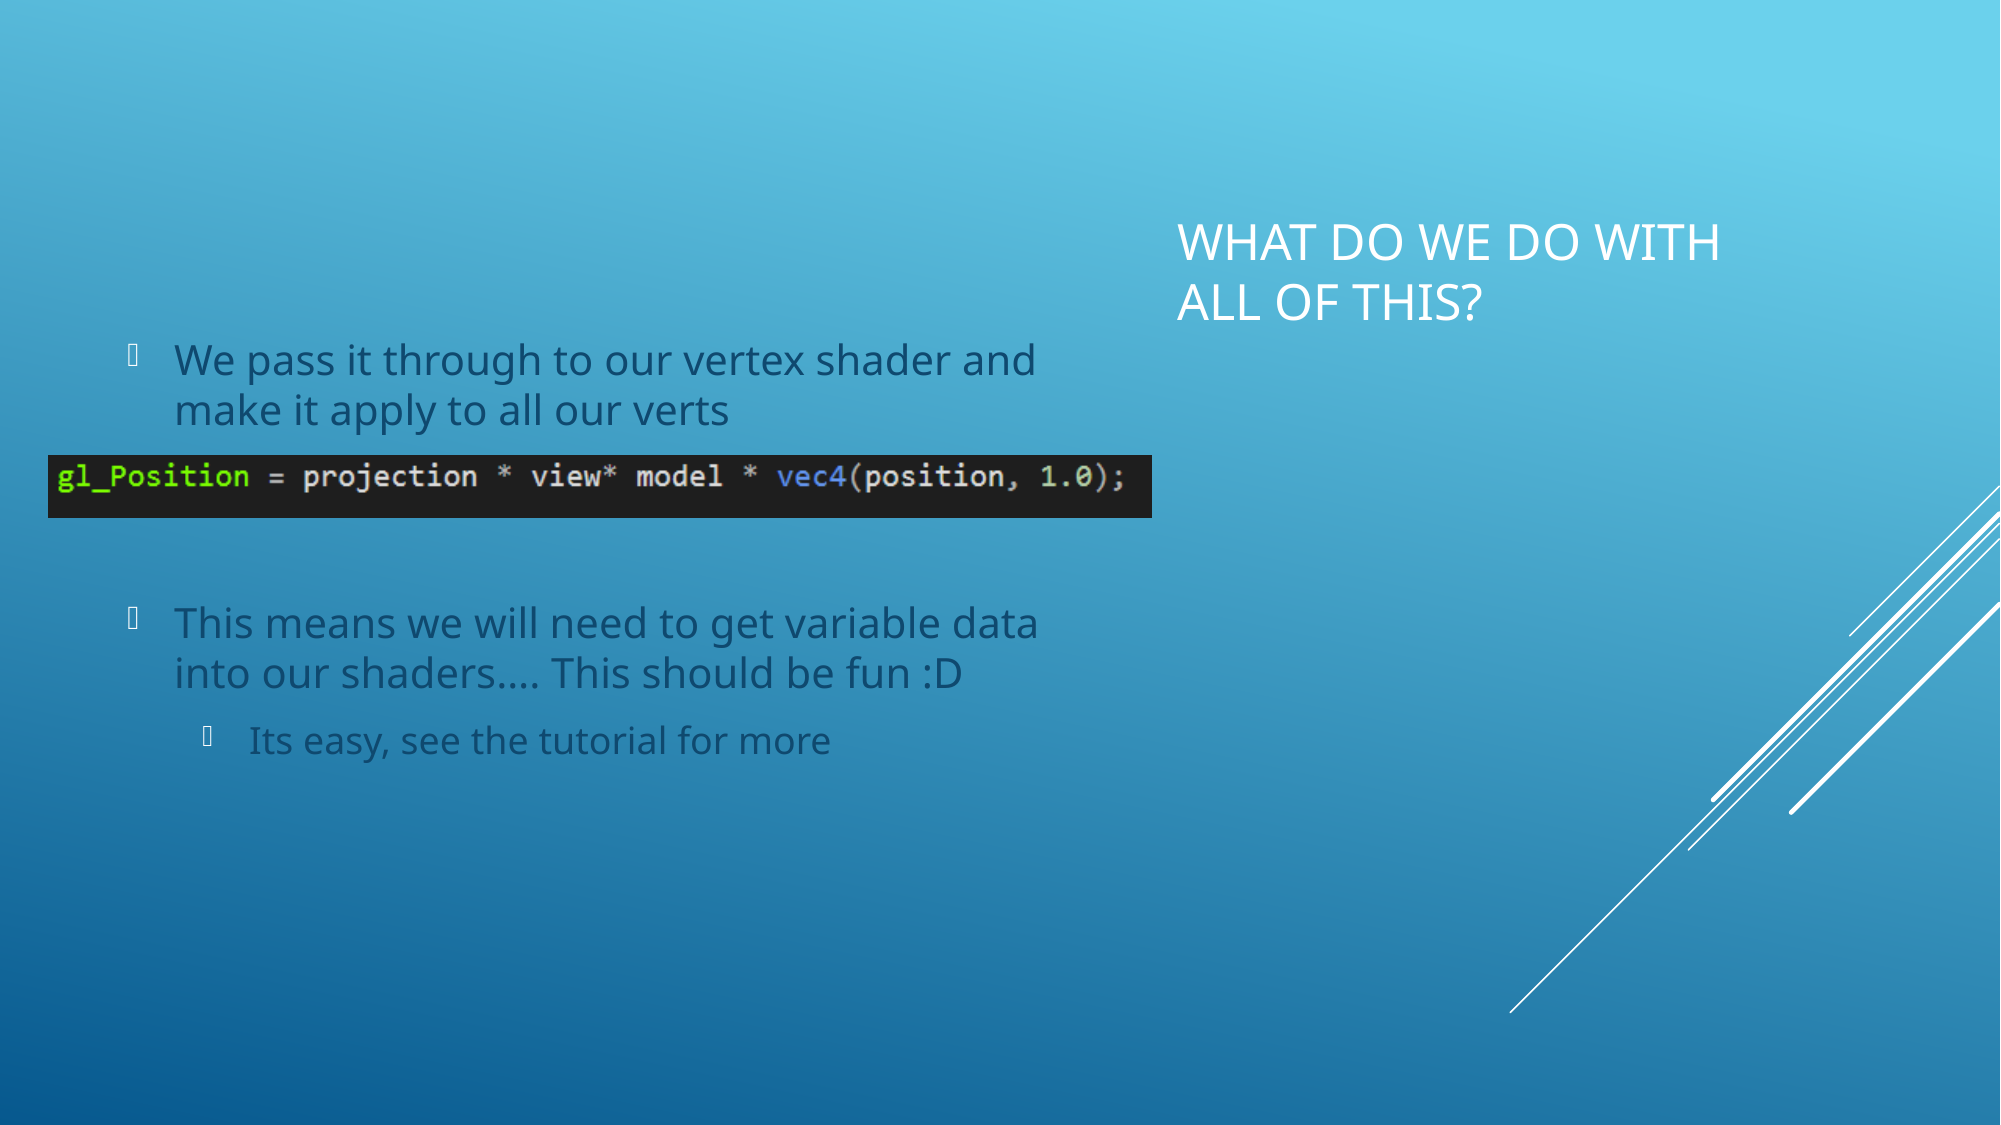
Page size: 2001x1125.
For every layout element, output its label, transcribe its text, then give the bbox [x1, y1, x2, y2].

list We pass it through to our vertex shader and make it apply to all our verts This means we will need to get variable data into our shaders…. This should be fun :D Its easy, see the tutorial for more [112, 518, 1088, 984]
picture [47, 454, 1152, 518]
title What do we do with all of this? [1162, 112, 1763, 338]
list We pass it through to our vertex shader and make it apply to all our verts This means we will need to get variable data into our shaders…. This should be fun :D Its easy, see the tutorial for more [112, 112, 1088, 454]
